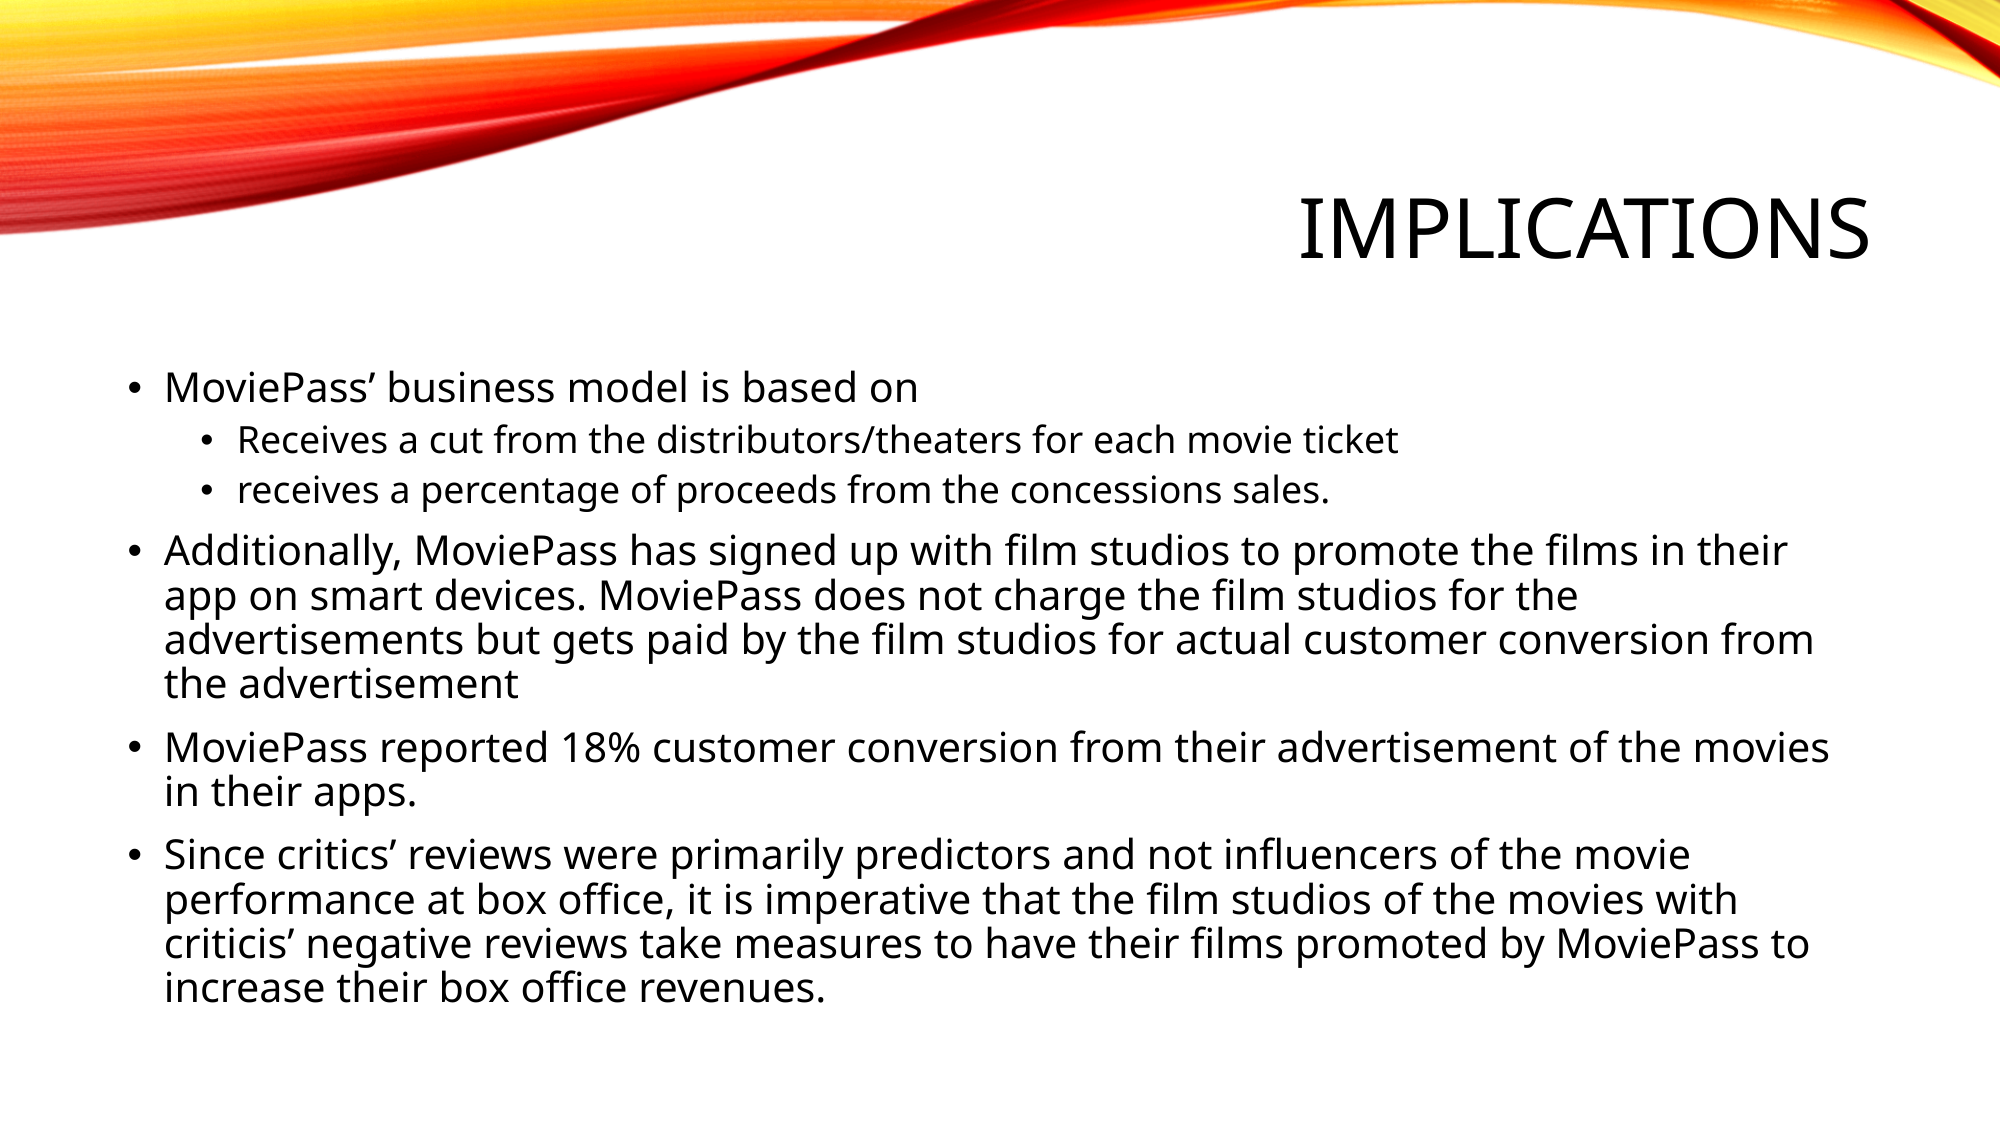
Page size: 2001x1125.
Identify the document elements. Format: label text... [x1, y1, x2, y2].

title implications [474, 125, 1888, 338]
list MoviePass’ business model is based on Receives a cut from the distributors/theaters for each movie ticket receives a percentage of proceeds from the concessions sales. Additionally, MoviePass has signed up with film studios to promote the films in their app on smart devices. MoviePass does not charge the film studios for the advertisements but gets paid by the film studios for actual customer conversion from the advertisement MoviePass reported 18% customer conversion from their advertisement of the movies in their apps. Since critics’ reviews were primarily predictors and not influencers of the movie performance at box office, it is imperative that the film studios of the movies with criticis’ negative reviews take measures to have their films promoted by MoviePass to increase their box office revenues. [112, 360, 1888, 1021]
picture [0, 0, 2000, 237]
